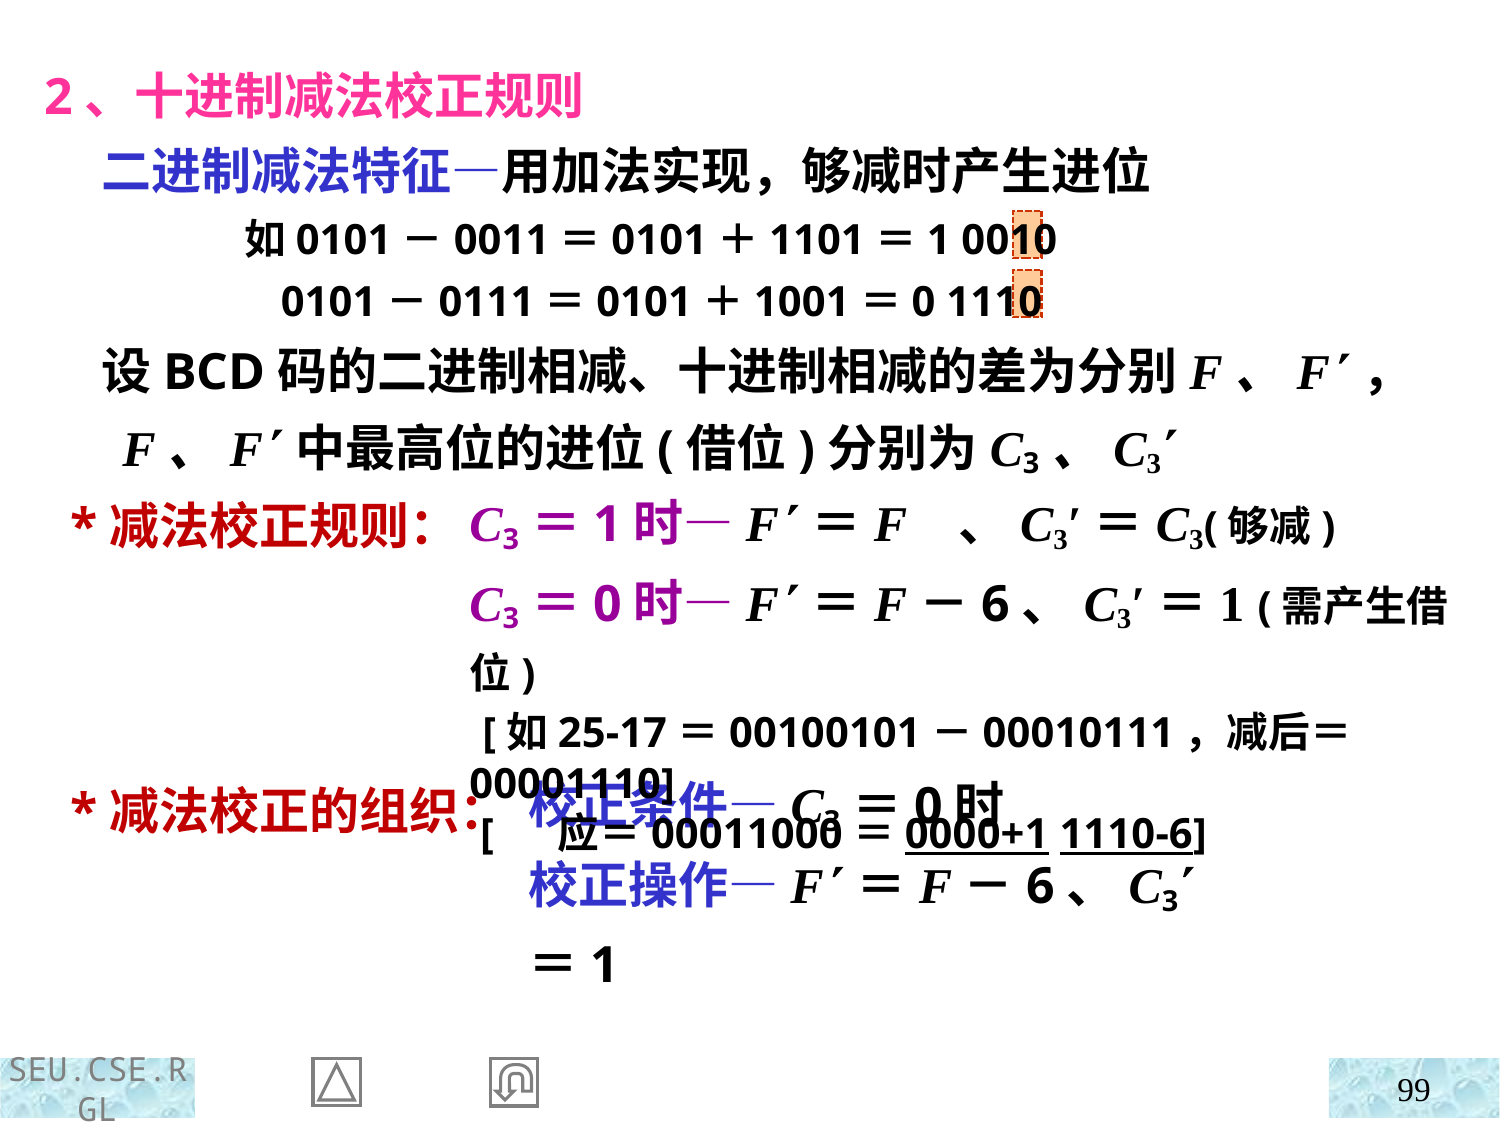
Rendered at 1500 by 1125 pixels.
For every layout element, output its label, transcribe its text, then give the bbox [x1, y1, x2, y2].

text_box 2、十进制减法校正规则 二进制减法特征—用加法实现，够减时产生进位 如0101－0011＝0101＋1101＝1 0010 0101－0111＝0101＋1001＝0 1110 设BCD码的二进制相减、十进制相减的差为分别F、F ， F、F 中最高位的进位(借位)分别为C3、C3 *减法校正规则： *减法校正的组织： [29, 42, 1471, 848]
text_box C3＝1时—F ＝F 、C3′＝C3(够减) C3＝0时—F ＝F－6、C3′＝1 (需产生借位) [如25-17＝00100101－00010111，减后＝00001110] [ 应＝00011000＝0000+1 1110-6] [454, 467, 1471, 865]
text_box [1012, 210, 1042, 318]
text_box [490, 1058, 538, 1106]
text_box 校正条件—C3＝0时 校正操作—F ＝F－6、C3＝1 [513, 865, 1235, 1000]
text_box [313, 1058, 361, 1106]
slide_number 99 [1328, 1058, 1500, 1118]
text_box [0, 1058, 195, 1118]
